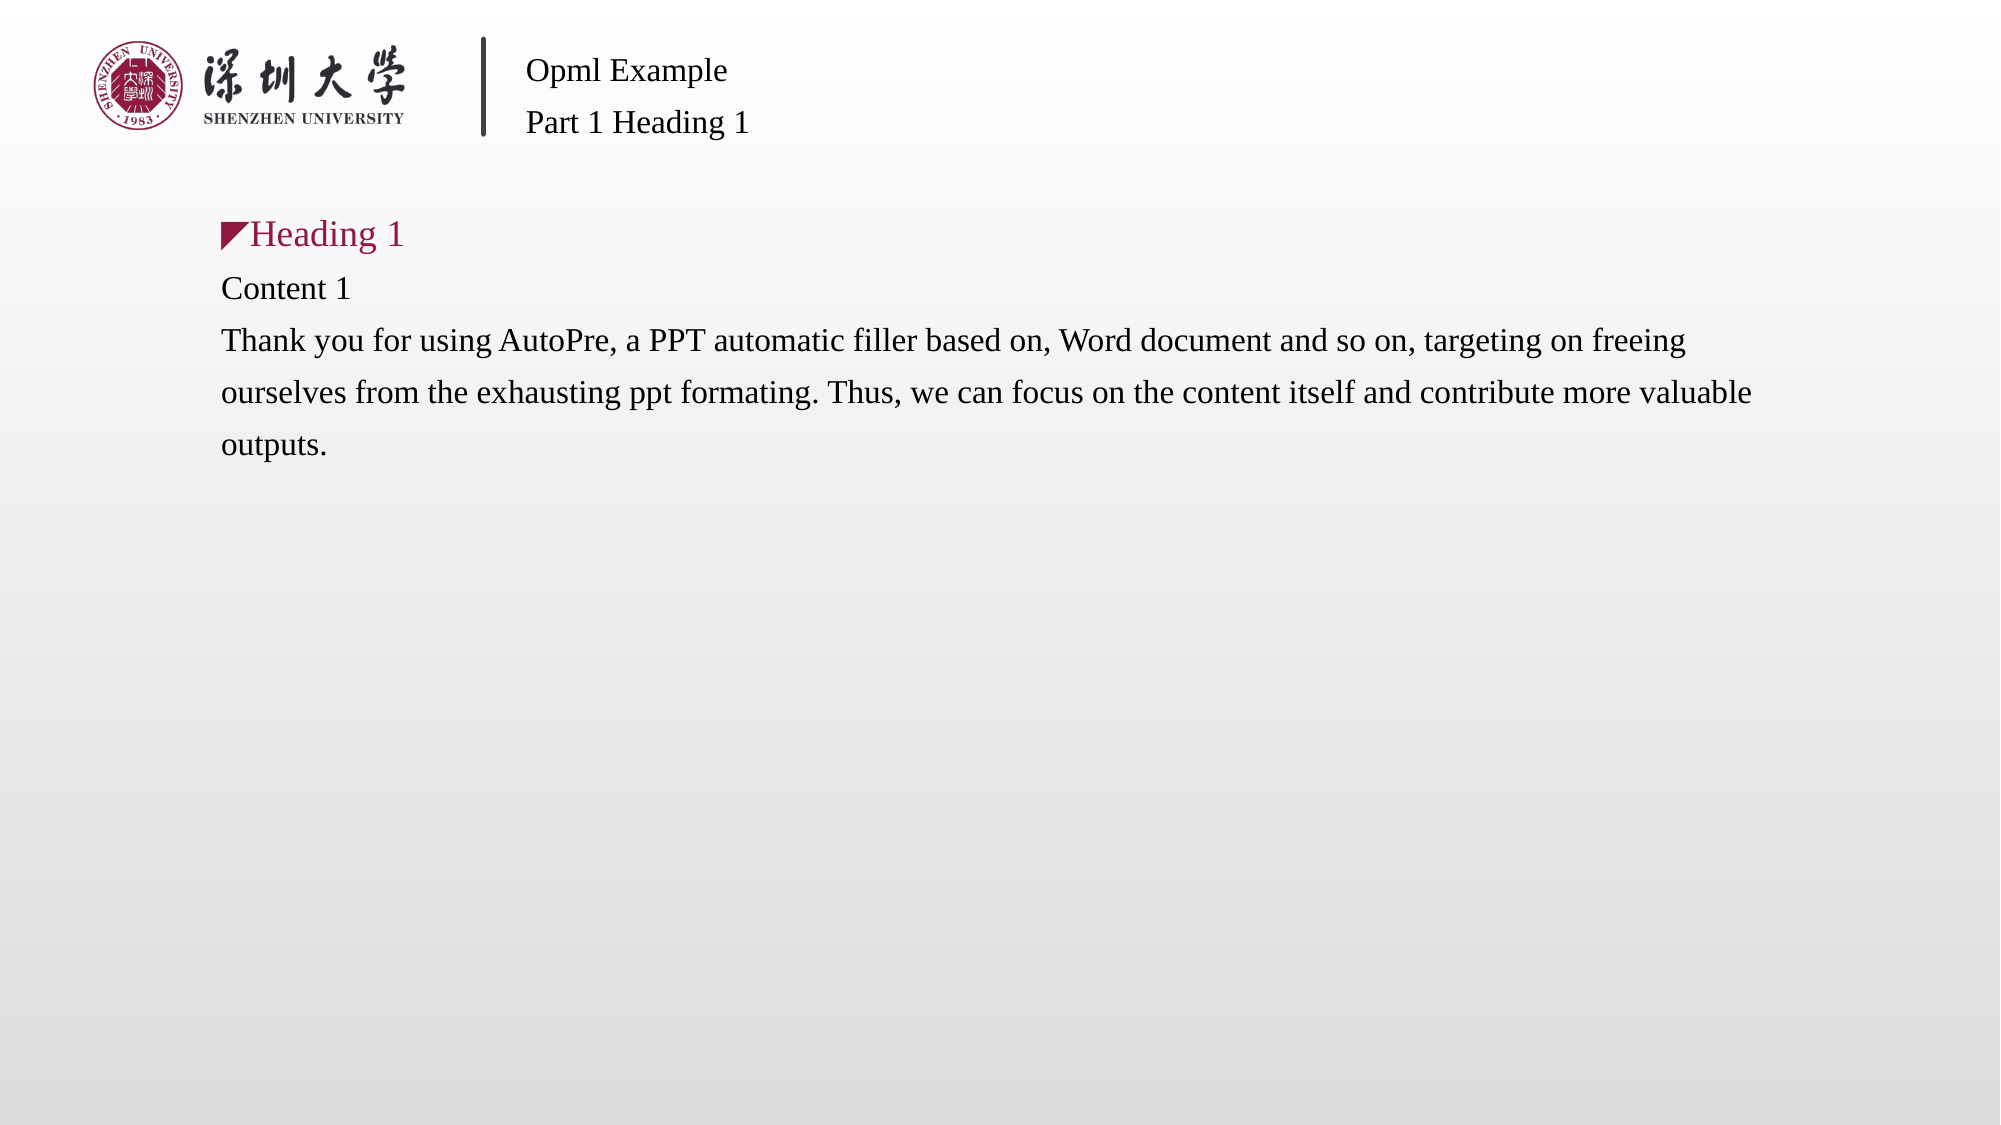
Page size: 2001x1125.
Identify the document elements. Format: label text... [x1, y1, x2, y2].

list Opml Example Part 1 Heading 1 [511, 28, 1813, 145]
list ◤Heading 1 Content 1 Thank you for using AutoPre, a PPT automatic filler based on, Word document and so on, targeting on freeing ourselves from the exhausting ppt formating. Thus, we can focus on the content itself and contribute more valuable outputs. [206, 188, 1828, 1062]
picture [88, 33, 412, 135]
